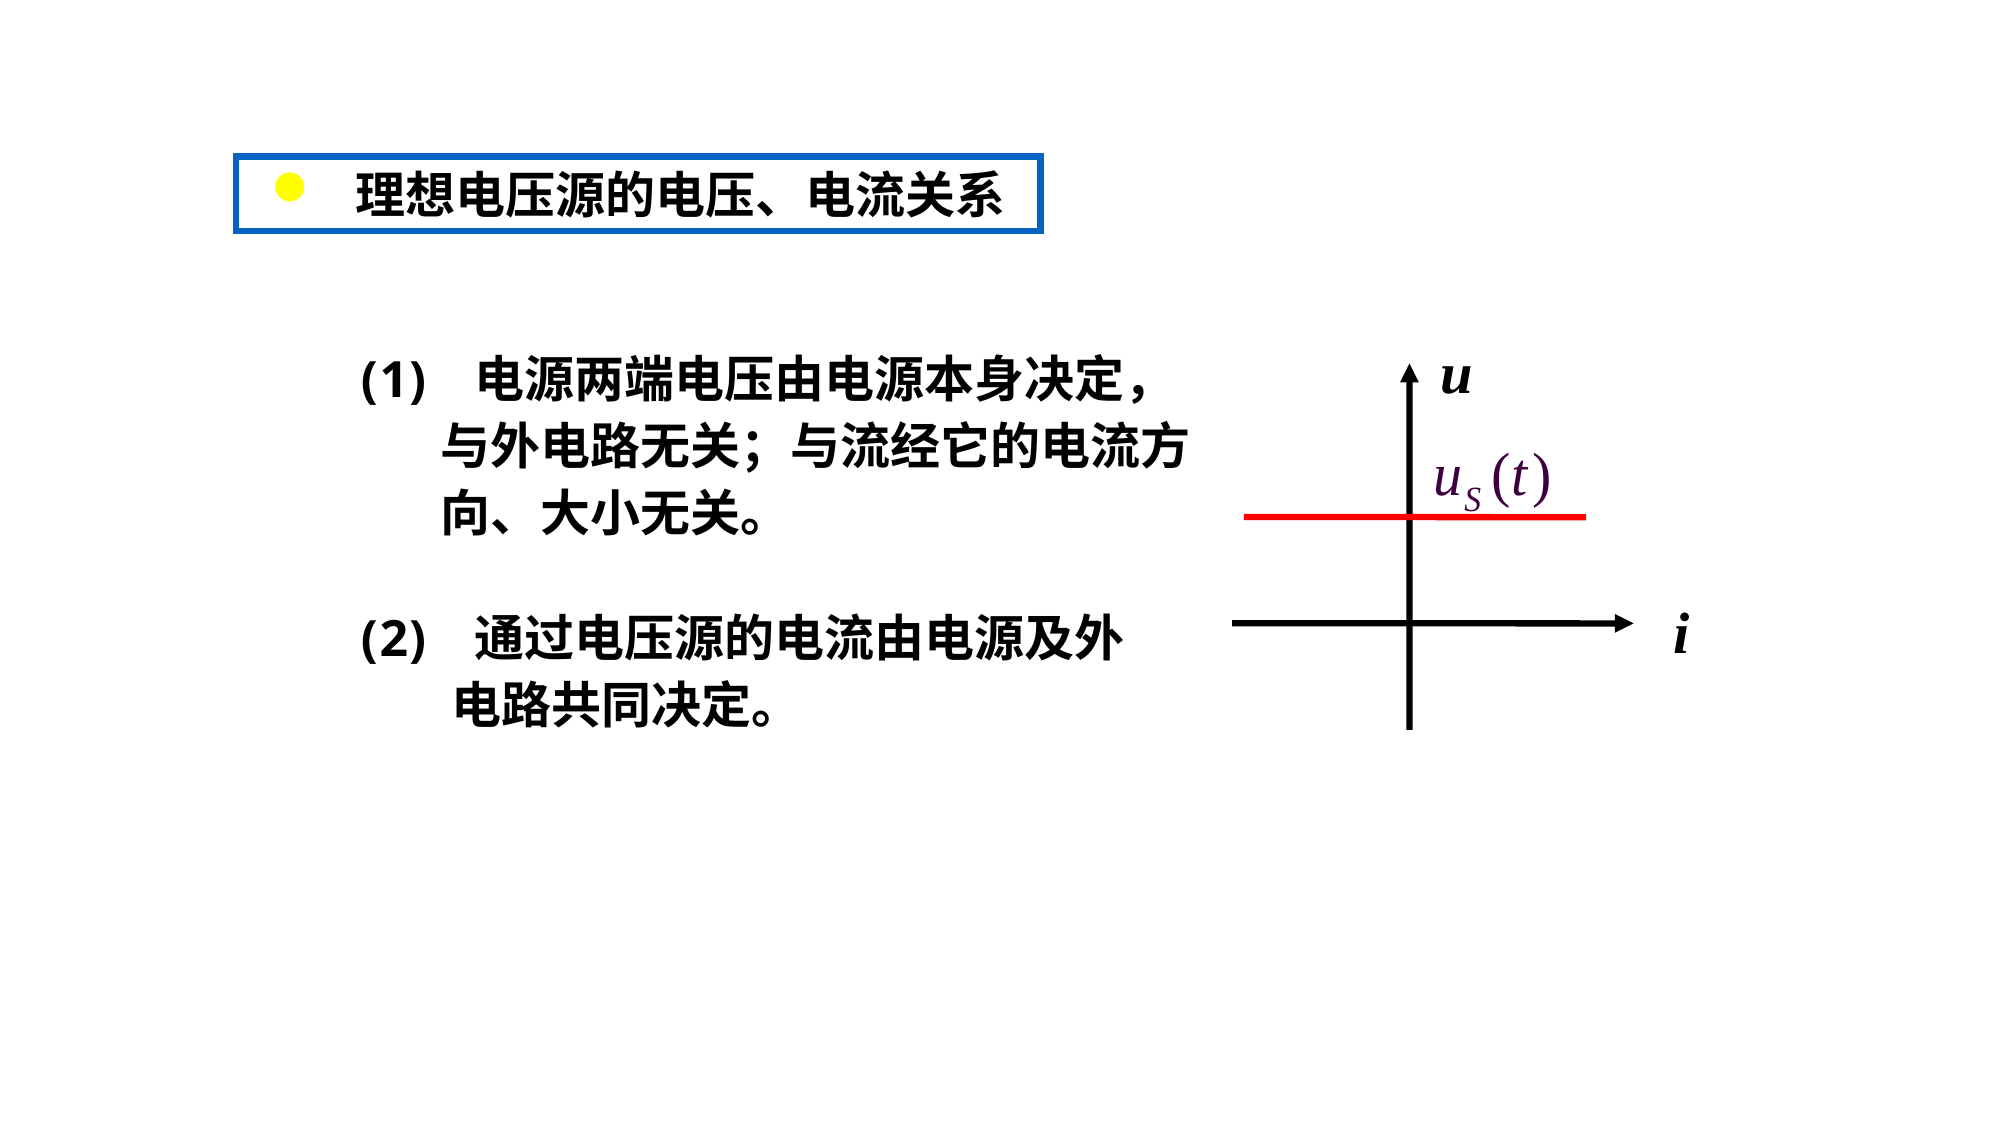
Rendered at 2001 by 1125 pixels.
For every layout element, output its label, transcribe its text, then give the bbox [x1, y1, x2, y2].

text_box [1231, 327, 1717, 730]
text_box 通过电压源的电流由电源及外 电路共同决定。 [346, 615, 1167, 739]
text_box 理想电压源的电压、电流关系 [235, 156, 1041, 232]
text_box 电源两端电压由电源本身决定， 与外电路无关；与流经它的电流方 向、大小无关。 [346, 356, 1221, 548]
